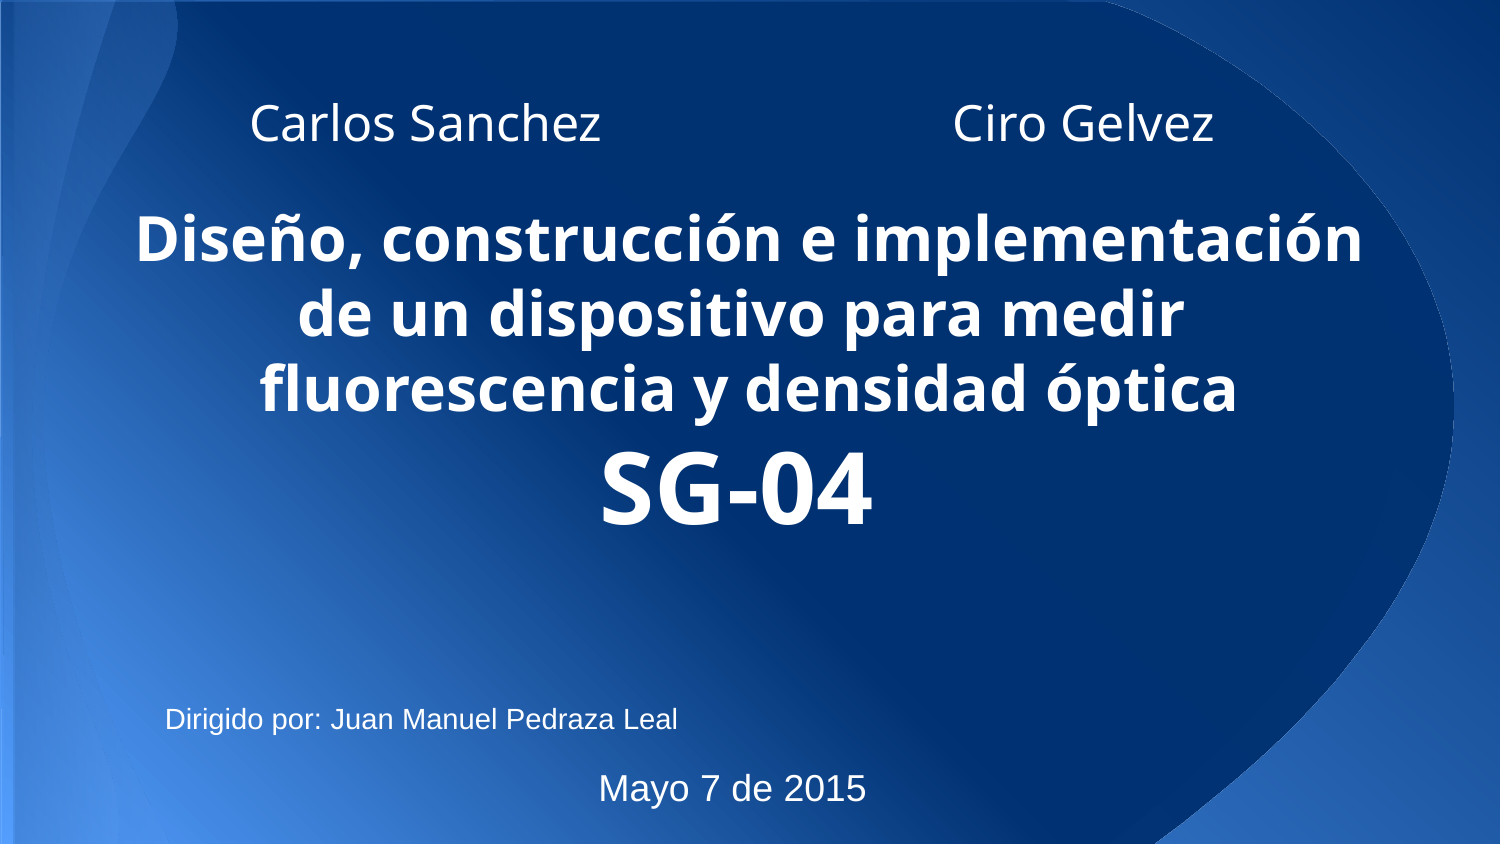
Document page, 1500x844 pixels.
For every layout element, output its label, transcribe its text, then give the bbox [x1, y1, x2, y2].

text_box Mayo 7 de 2015 [1053, 749, 1266, 833]
text_box Dirigido por: Juan Manuel Pedraza Leal [149, 685, 1053, 844]
title Diseño, construcción e implementación de un dispositivo para medir fluorescencia y densidad óptica SG-04 [112, 170, 1388, 560]
subtitle Carlos Sanchez Ciro Gelvez [94, 75, 1370, 205]
